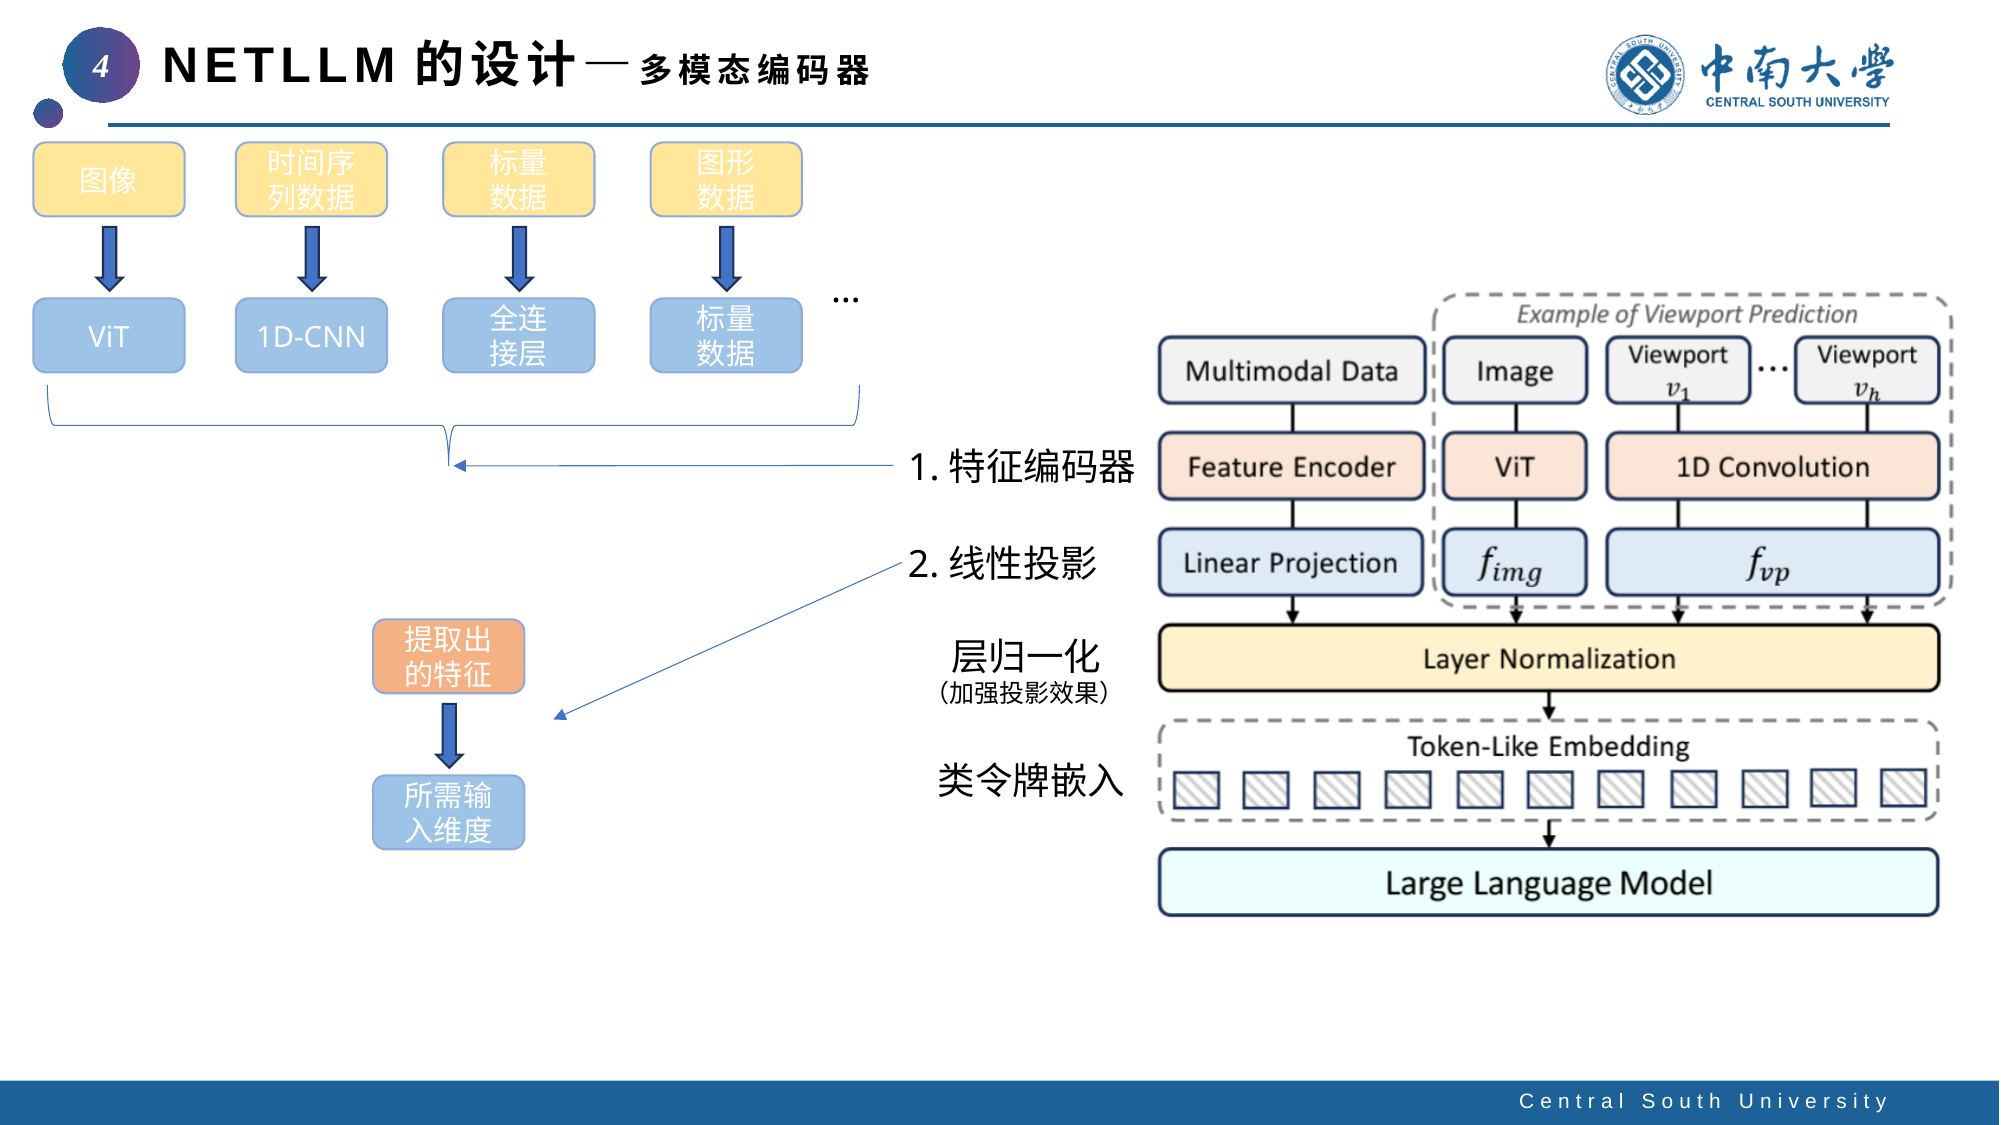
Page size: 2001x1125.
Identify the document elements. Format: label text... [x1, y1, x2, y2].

picture [1132, 269, 1982, 938]
text_box 图形 数据 [649, 141, 803, 218]
text_box ViT [32, 297, 186, 374]
text_box [296, 225, 328, 293]
text_box 2.线性投影 [893, 532, 1132, 592]
text_box Central South University [1504, 1080, 1902, 1120]
text_box … [816, 257, 876, 318]
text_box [33, 26, 140, 128]
text_box 层归一化 （加强投影效果） [910, 625, 1132, 716]
text_box [503, 225, 536, 293]
text_box 标量 数据 [442, 141, 596, 218]
text_box [0, 1080, 1999, 1125]
text_box [433, 702, 466, 770]
text_box 类令牌嵌入 [922, 749, 1132, 809]
text_box 标量 数据 [649, 297, 803, 374]
text_box [711, 225, 743, 293]
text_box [553, 562, 902, 720]
text_box 全连 接层 [442, 297, 596, 374]
text_box 所需输入维度 [372, 774, 526, 851]
text_box [46, 384, 860, 465]
text_box NETLLM的设计—多模态编码器 [162, 37, 1595, 101]
text_box 图像 [32, 141, 186, 218]
text_box [93, 225, 126, 293]
picture [1595, 28, 1907, 121]
text_box 1D-CNN [234, 297, 389, 374]
text_box 1.特征编码器 [893, 435, 1132, 496]
text_box 时间序列数据 [234, 141, 389, 218]
text_box 提取出的特征 [372, 618, 526, 695]
